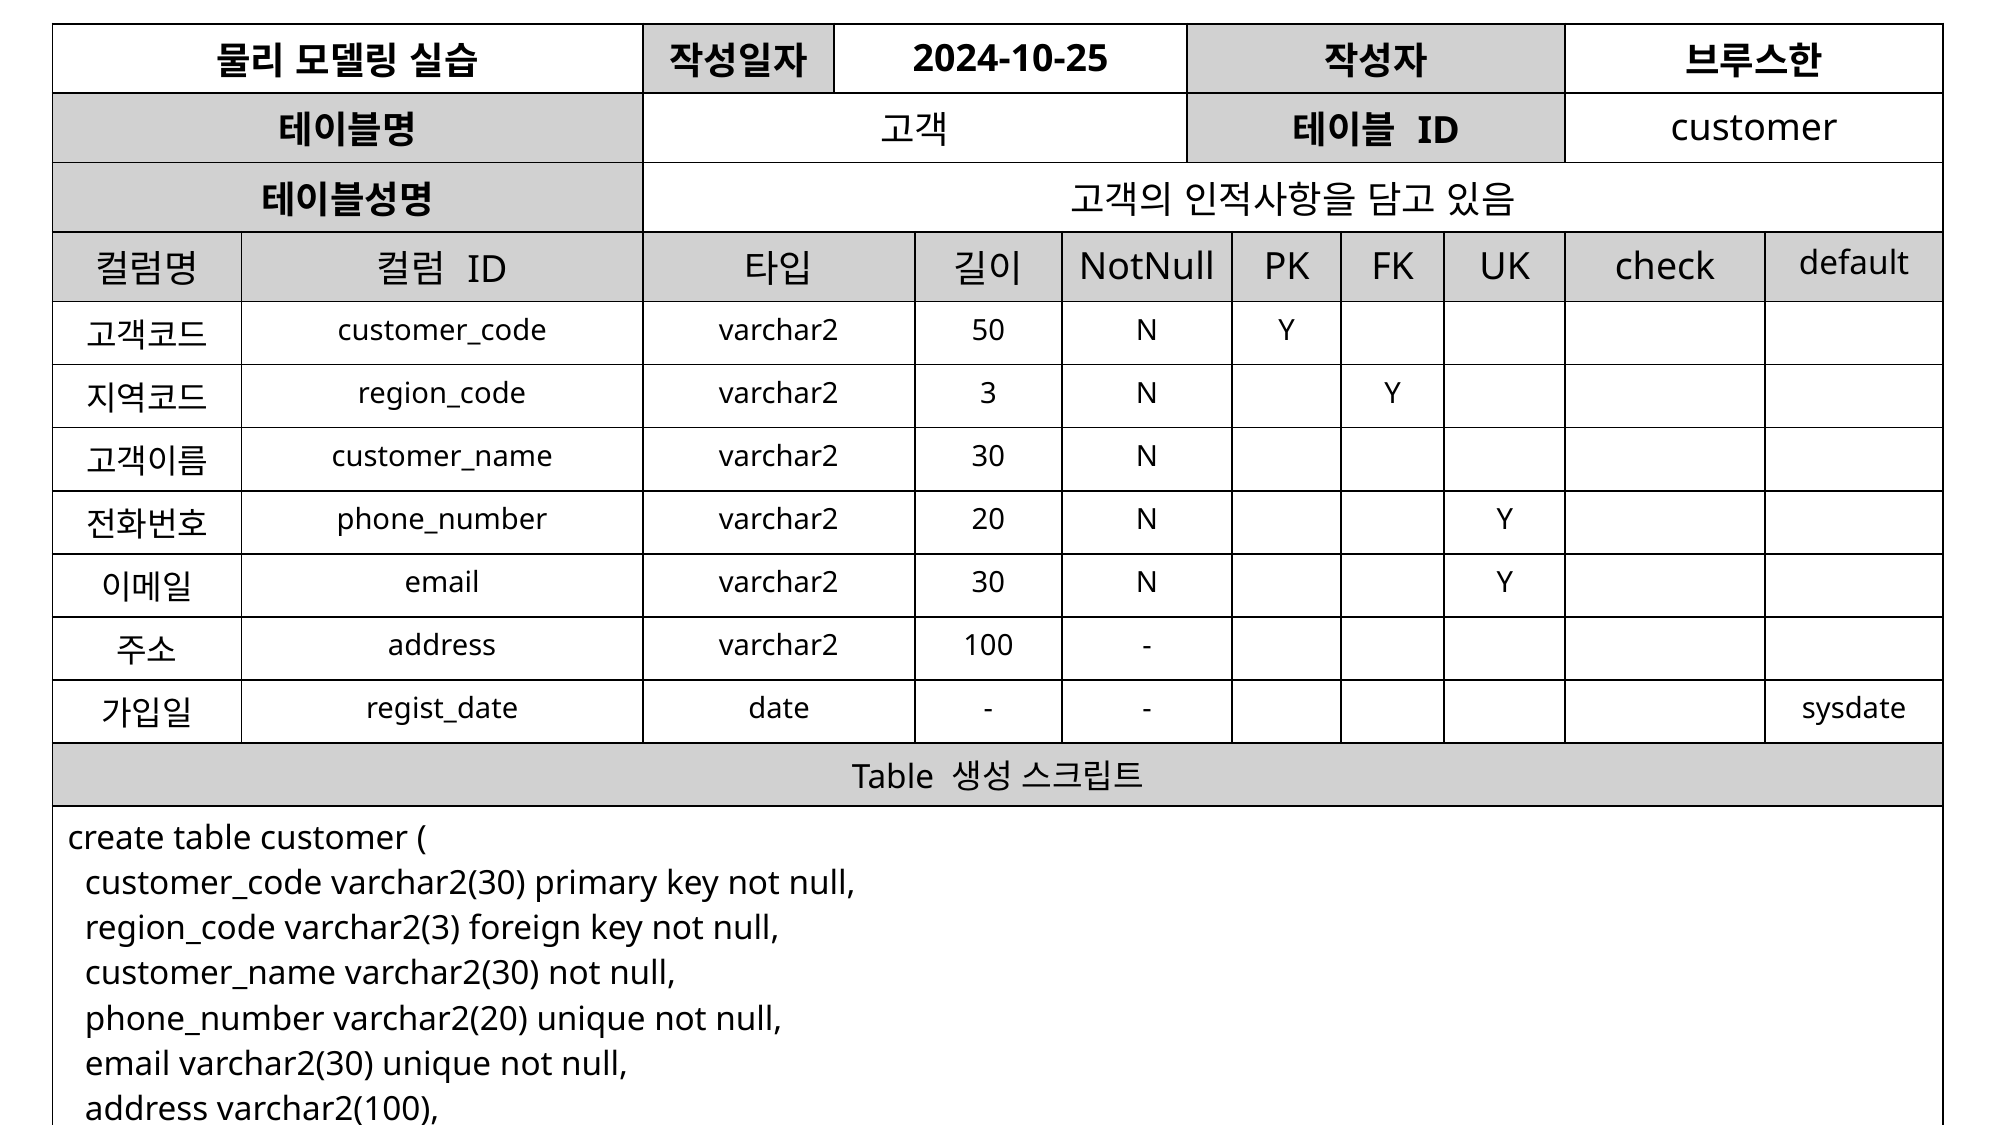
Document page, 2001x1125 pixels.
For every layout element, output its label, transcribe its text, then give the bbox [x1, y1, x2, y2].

table_cell 20 [916, 492, 1061, 553]
table_cell 컬럼 ID [242, 233, 642, 301]
table_cell N [1063, 428, 1231, 490]
table_cell [1342, 492, 1443, 553]
table_cell 지역코드 [53, 365, 241, 427]
table_cell - [916, 681, 1061, 742]
table_cell [1766, 492, 1942, 553]
table_cell Y [1233, 302, 1340, 364]
table_cell [1566, 428, 1764, 490]
table_cell varchar2 [644, 555, 914, 616]
table_cell PK [1233, 233, 1340, 301]
table_cell N [1063, 365, 1231, 427]
table_cell 전화번호 [53, 492, 241, 553]
table_cell default [1766, 233, 1942, 301]
table_cell [1445, 365, 1564, 427]
table_cell FK [1342, 233, 1443, 301]
table_cell 50 [916, 302, 1061, 364]
table_cell [1342, 681, 1443, 742]
table_cell [1445, 428, 1564, 490]
table_cell Y [1445, 492, 1564, 553]
table_cell date [644, 681, 914, 742]
table_cell [1766, 365, 1942, 427]
table_cell [1566, 492, 1764, 553]
table_cell [1233, 365, 1340, 427]
table_cell 테이블성명 [53, 163, 642, 231]
table_cell customer [1566, 94, 1942, 162]
table_header 2024-10-25 [835, 25, 1186, 92]
table_cell 이메일 [53, 555, 241, 616]
table_cell 고객 [644, 94, 1186, 162]
table_cell sysdate [1766, 681, 1942, 742]
table_cell 타입 [644, 233, 914, 301]
table_cell varchar2 [644, 365, 914, 427]
table_cell phone_number [242, 492, 642, 553]
table_cell [1233, 492, 1340, 553]
table_cell regist_date [242, 681, 642, 742]
table_cell check [1566, 233, 1764, 301]
table_cell N [1063, 492, 1231, 553]
table_cell [1233, 618, 1340, 679]
table_cell N [1063, 555, 1231, 616]
table_cell [1342, 555, 1443, 616]
table_cell 고객이름 [53, 428, 241, 490]
table_cell [1766, 302, 1942, 364]
table_cell 테이블 ID [1188, 94, 1564, 162]
table_cell 100 [916, 618, 1061, 679]
table_cell Y [1342, 365, 1443, 427]
table_cell - [1063, 681, 1231, 742]
table_cell [1233, 555, 1340, 616]
table_cell [1445, 681, 1564, 742]
table_cell varchar2 [644, 492, 914, 553]
table_cell [1342, 618, 1443, 679]
table_cell Y [1445, 555, 1564, 616]
table_cell 길이 [916, 233, 1061, 301]
table_cell - [1063, 618, 1231, 679]
table_cell email [242, 555, 642, 616]
table_cell UK [1445, 233, 1564, 301]
table_cell [1233, 681, 1340, 742]
table_cell [1233, 428, 1340, 490]
table_cell [1566, 681, 1764, 742]
table_cell [1445, 618, 1564, 679]
table_cell 테이블명 [53, 94, 642, 162]
table_cell varchar2 [644, 618, 914, 679]
table_cell [1566, 618, 1764, 679]
table_header 브루스한 [1566, 25, 1942, 92]
table_cell 주소 [53, 618, 241, 679]
table_cell [1342, 302, 1443, 364]
table_cell 가입일 [53, 681, 241, 742]
table_cell 30 [916, 555, 1061, 616]
table_header 물리 모델링 실습 [53, 25, 642, 92]
table_cell [1445, 302, 1564, 364]
table_cell 고객코드 [53, 302, 241, 364]
table_cell create table customer ( customer_code varchar2(30) primary key not null, region_code varchar2(3) foreign key not null, customer_name varchar2(30) not null, phone_number varchar2(20) unique not null, email varchar2(30) unique not null, address varchar2(100), regist_date date default sysdate ); [53, 807, 1942, 1125]
table_cell 30 [916, 428, 1061, 490]
table_cell customer_code [242, 302, 642, 364]
table_cell varchar2 [644, 302, 914, 364]
table_cell 3 [916, 365, 1061, 427]
table_cell [1766, 428, 1942, 490]
table_cell Table 생성 스크립트 [53, 744, 1942, 805]
table_cell [1766, 618, 1942, 679]
table_cell N [1063, 302, 1231, 364]
table_cell customer_name [242, 428, 642, 490]
table_cell region_code [242, 365, 642, 427]
table_cell [1342, 428, 1443, 490]
table_cell 컬럼명 [53, 233, 241, 301]
table_header 작성자 [1188, 25, 1564, 92]
table_cell [1766, 555, 1942, 616]
table_header 작성일자 [644, 25, 833, 92]
table_cell NotNull [1063, 233, 1231, 301]
table_cell [1566, 302, 1764, 364]
table_cell address [242, 618, 642, 679]
table_cell 고객의 인적사항을 담고 있음 [644, 163, 1942, 231]
table_cell [1566, 365, 1764, 427]
table_cell varchar2 [644, 428, 914, 490]
table_cell [1566, 555, 1764, 616]
